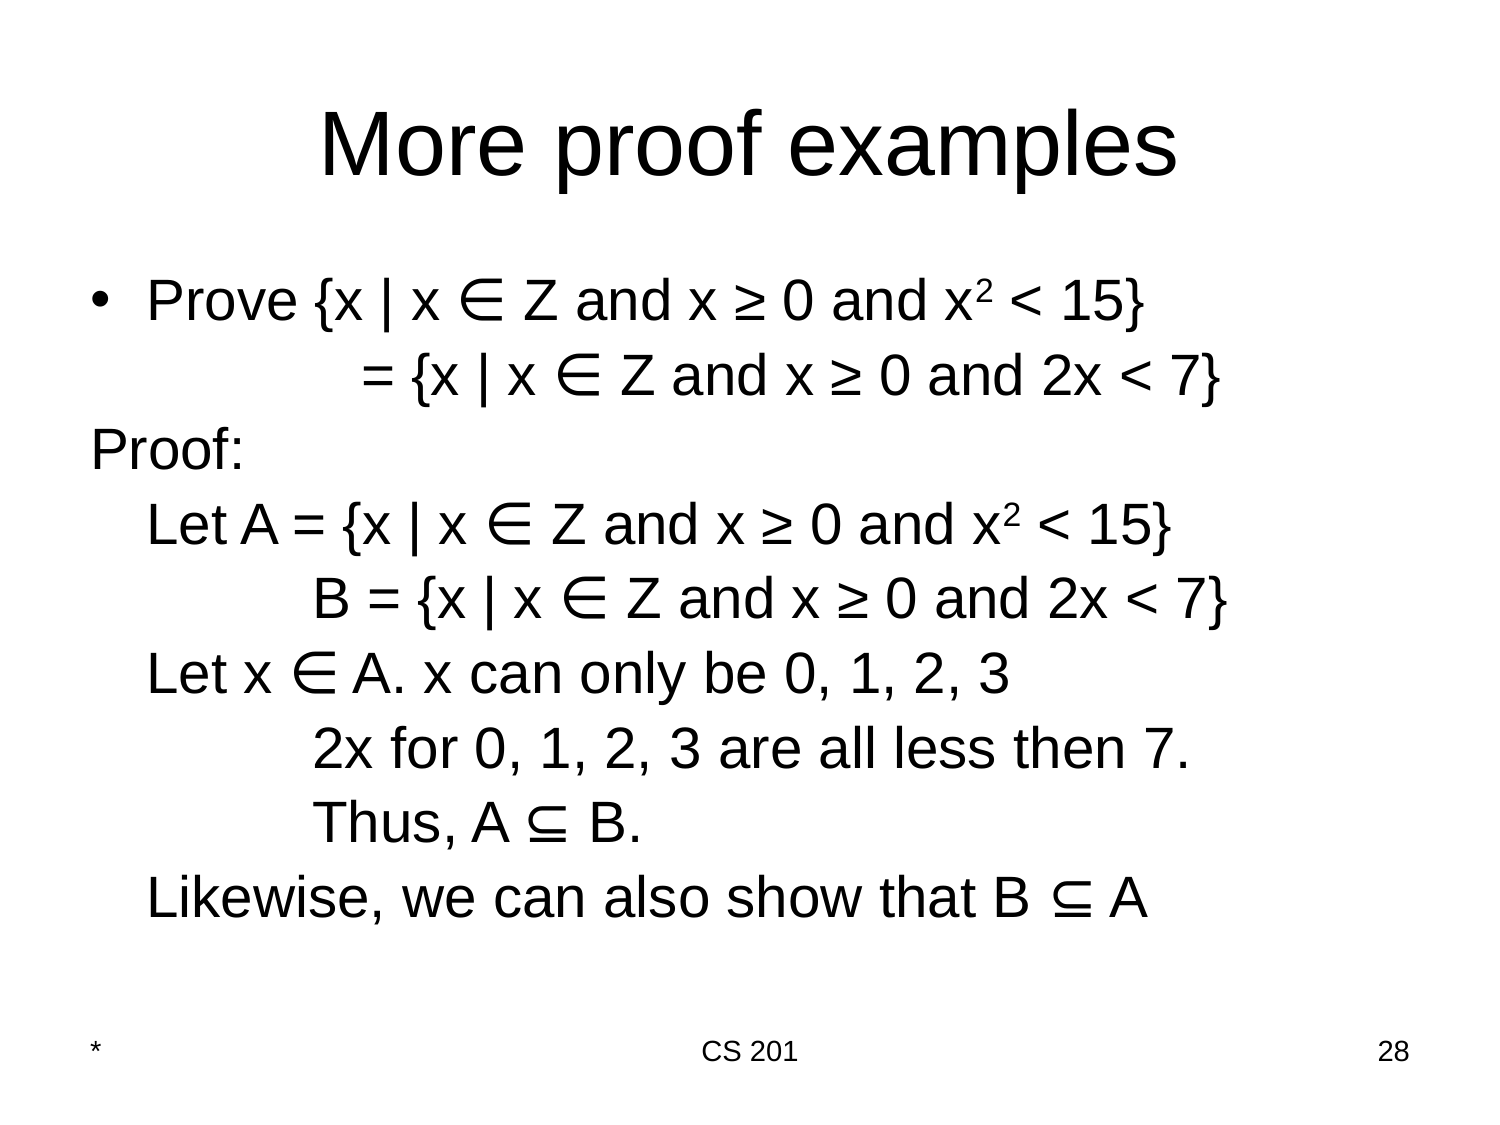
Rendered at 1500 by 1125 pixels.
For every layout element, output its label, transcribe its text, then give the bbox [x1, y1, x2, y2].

text_box CS 201 [512, 1024, 988, 1103]
text_box ‹#› [1074, 1024, 1425, 1103]
title More proof examples [75, 45, 1425, 233]
text_box * [75, 1024, 425, 1103]
list Prove {x | x ∈ Z and x ≥ 0 and x2 < 15} = {x | x ∈ Z and x ≥ 0 and 2x < 7} Proof: Let A = {x | x ∈ Z and x ≥ 0 and x2 < 15} B = {x | x ∈ Z and x ≥ 0 and 2x < 7} Let x ∈ A. x can only be 0, 1, 2, 3 2x for 0, 1, 2, 3 are all less then 7. Thus, A ⊆ B. Likewise, we can also show that B ⊆ A [75, 262, 1425, 1005]
